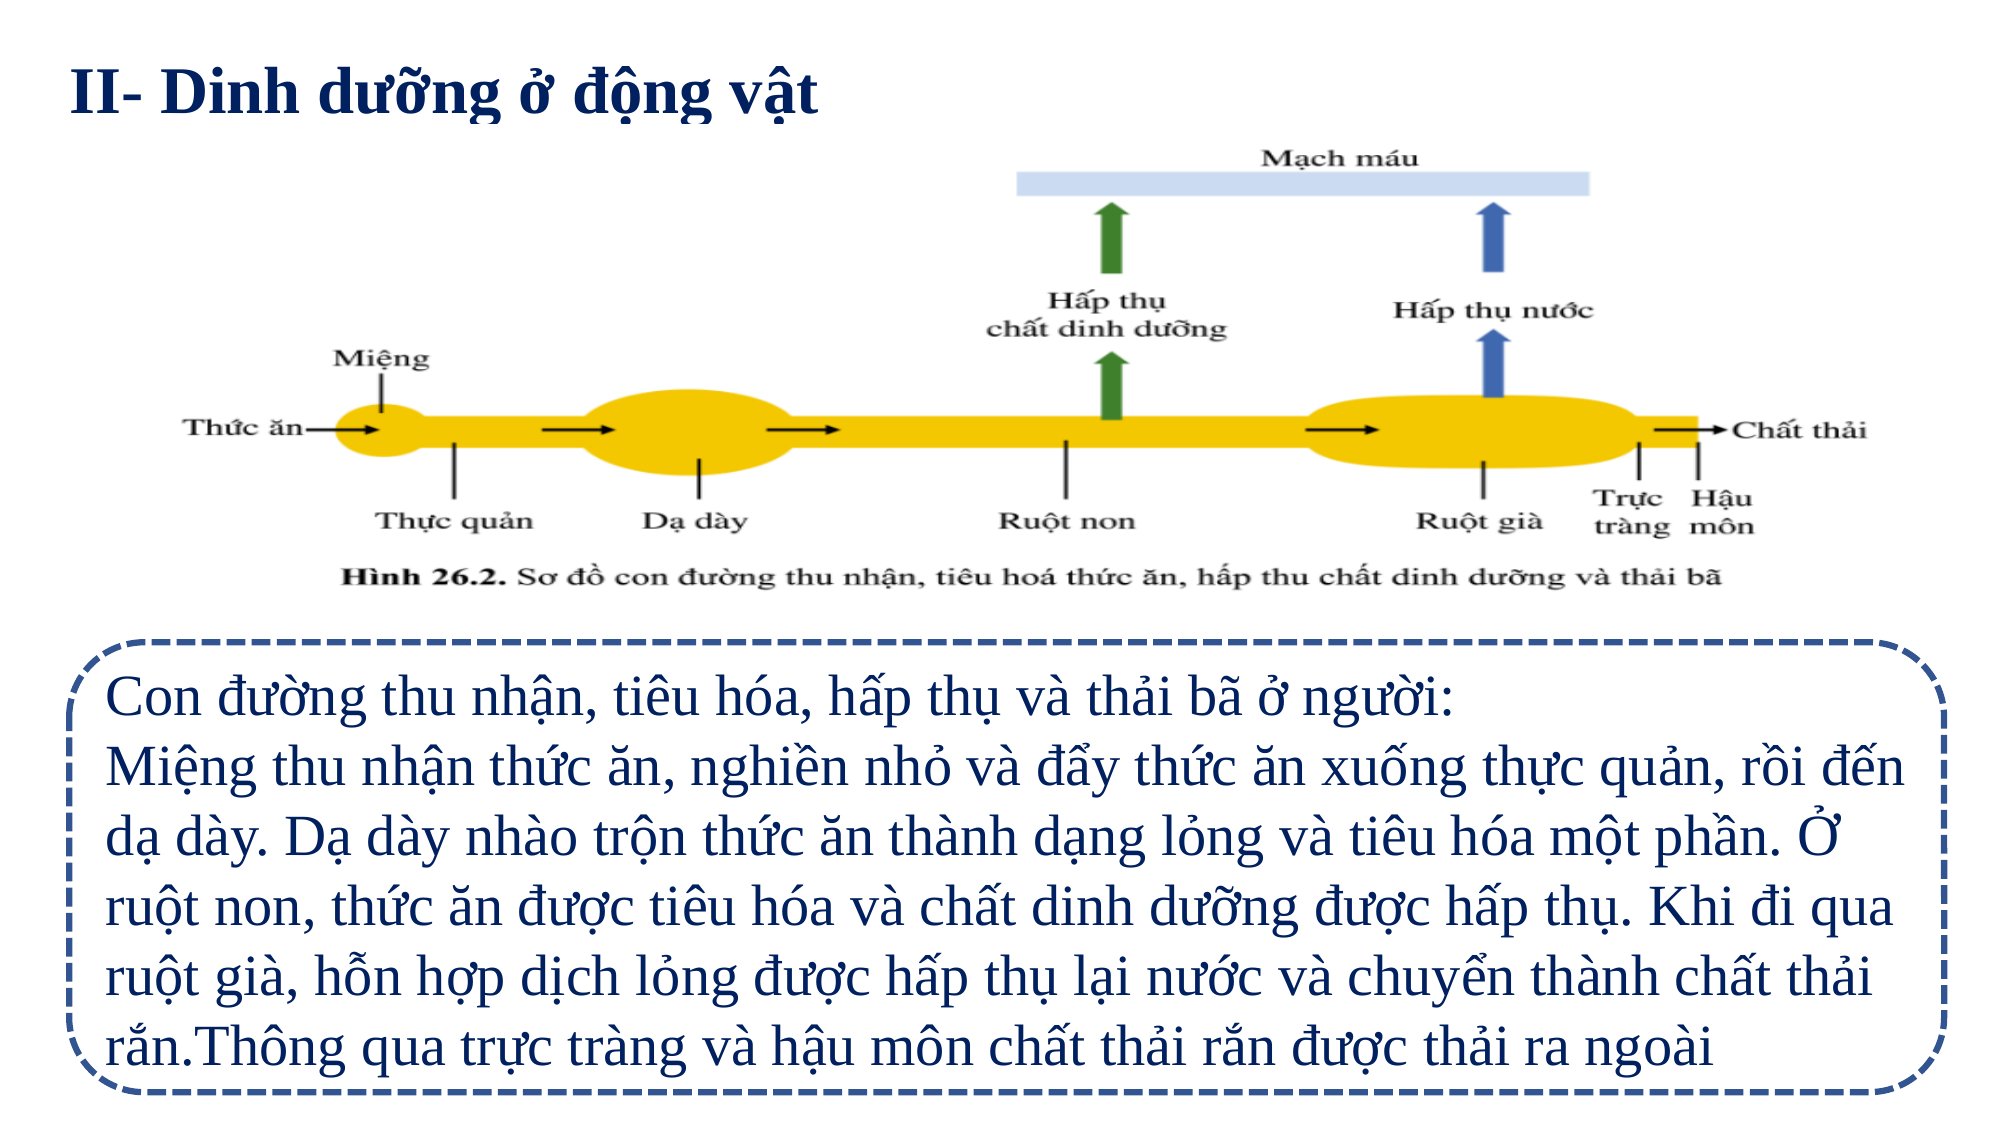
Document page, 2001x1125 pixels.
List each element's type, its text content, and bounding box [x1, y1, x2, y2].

text_box II- Dinh dưỡng ở động vật [54, 0, 1666, 135]
text_box Con đường thu nhận, tiêu hóa, hấp thụ và thải bã ở người: Miệng thu nhận thức ăn, nghiền nhỏ và đẩy thức ăn xuống thực quản, rồi đến dạ dày. Dạ dày nhào trộn thức ăn thành dạng lỏng và tiêu hóa một phần. Ở ruột non, thức ăn được tiêu hóa và chất dinh dưỡng được hấp thụ. Khi đi qua ruột già, hỗn hợp dịch lỏng được hấp thụ lại nước và chuyển thành chất thải rắn.Thông qua trực tràng và hậu môn chất thải rắn được thải ra ngoài. [68, 641, 1946, 1094]
picture [115, 124, 1906, 627]
